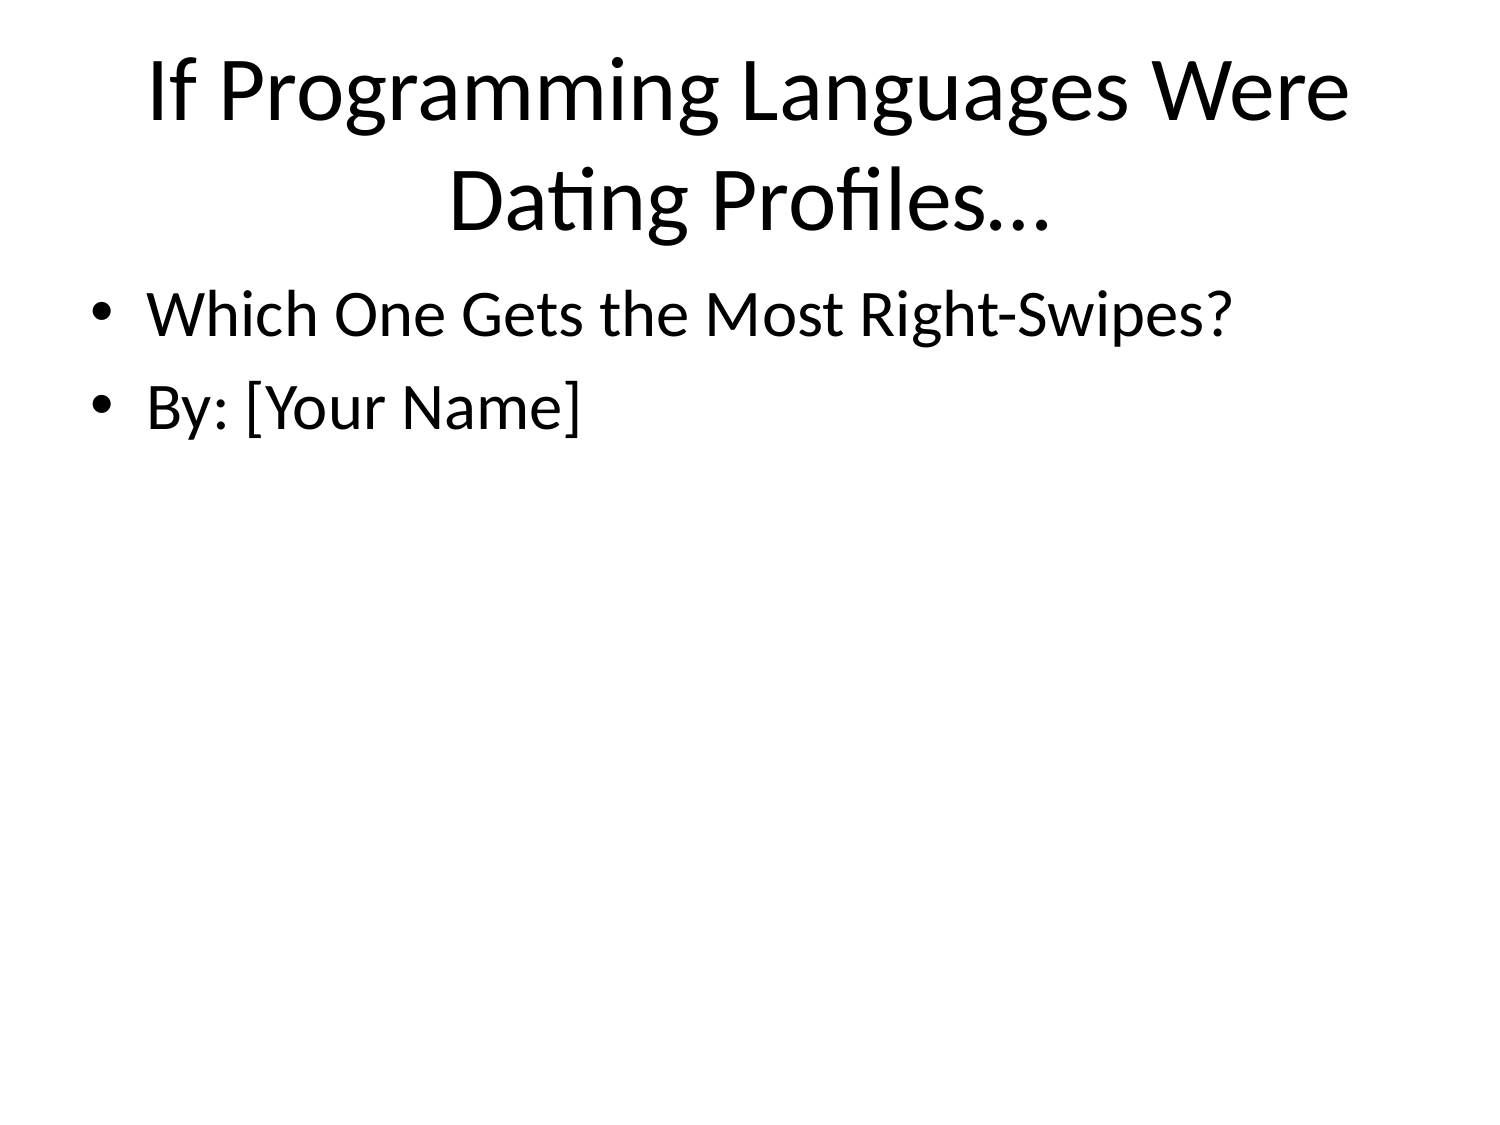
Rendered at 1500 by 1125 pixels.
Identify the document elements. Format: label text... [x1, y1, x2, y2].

title If Programming Languages Were Dating Profiles… [75, 45, 1425, 233]
list Which One Gets the Most Right-Swipes? By: [Your Name] [75, 262, 1425, 1005]
